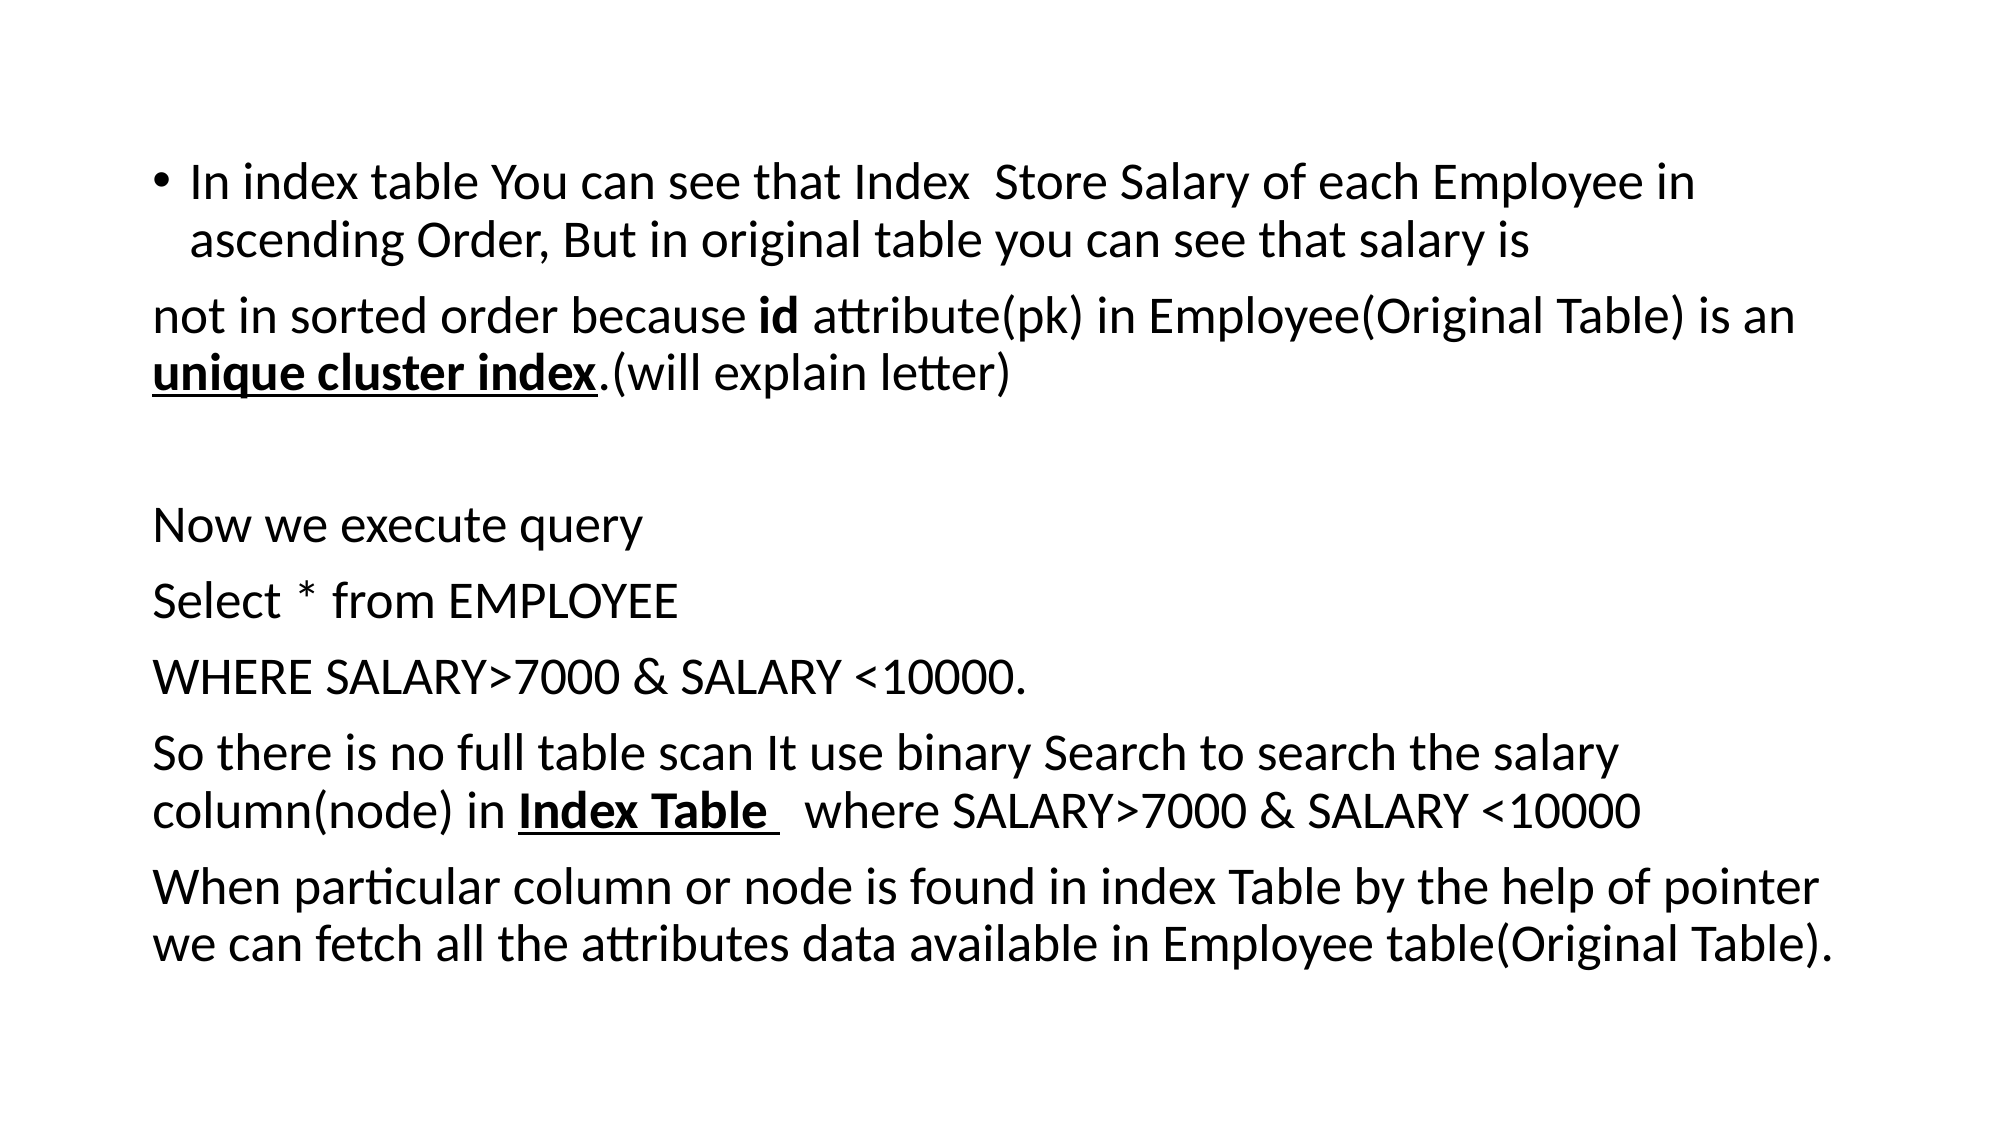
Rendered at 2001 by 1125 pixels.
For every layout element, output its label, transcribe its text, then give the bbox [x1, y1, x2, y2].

list In index table You can see that Index Store Salary of each Employee in ascending Order, But in original table you can see that salary is not in sorted order because id attribute(pk) in Employee(Original Table) is an unique cluster index.(will explain letter) Now we execute query Select * from EMPLOYEE WHERE SALARY>7000 & SALARY <10000. So there is no full table scan It use binary Search to search the salary column(node) in Index Table where SALARY>7000 & SALARY <10000 When particular column or node is found in index Table by the help of pointer we can fetch all the attributes data available in Employee table(Original Table). [137, 146, 1863, 1014]
